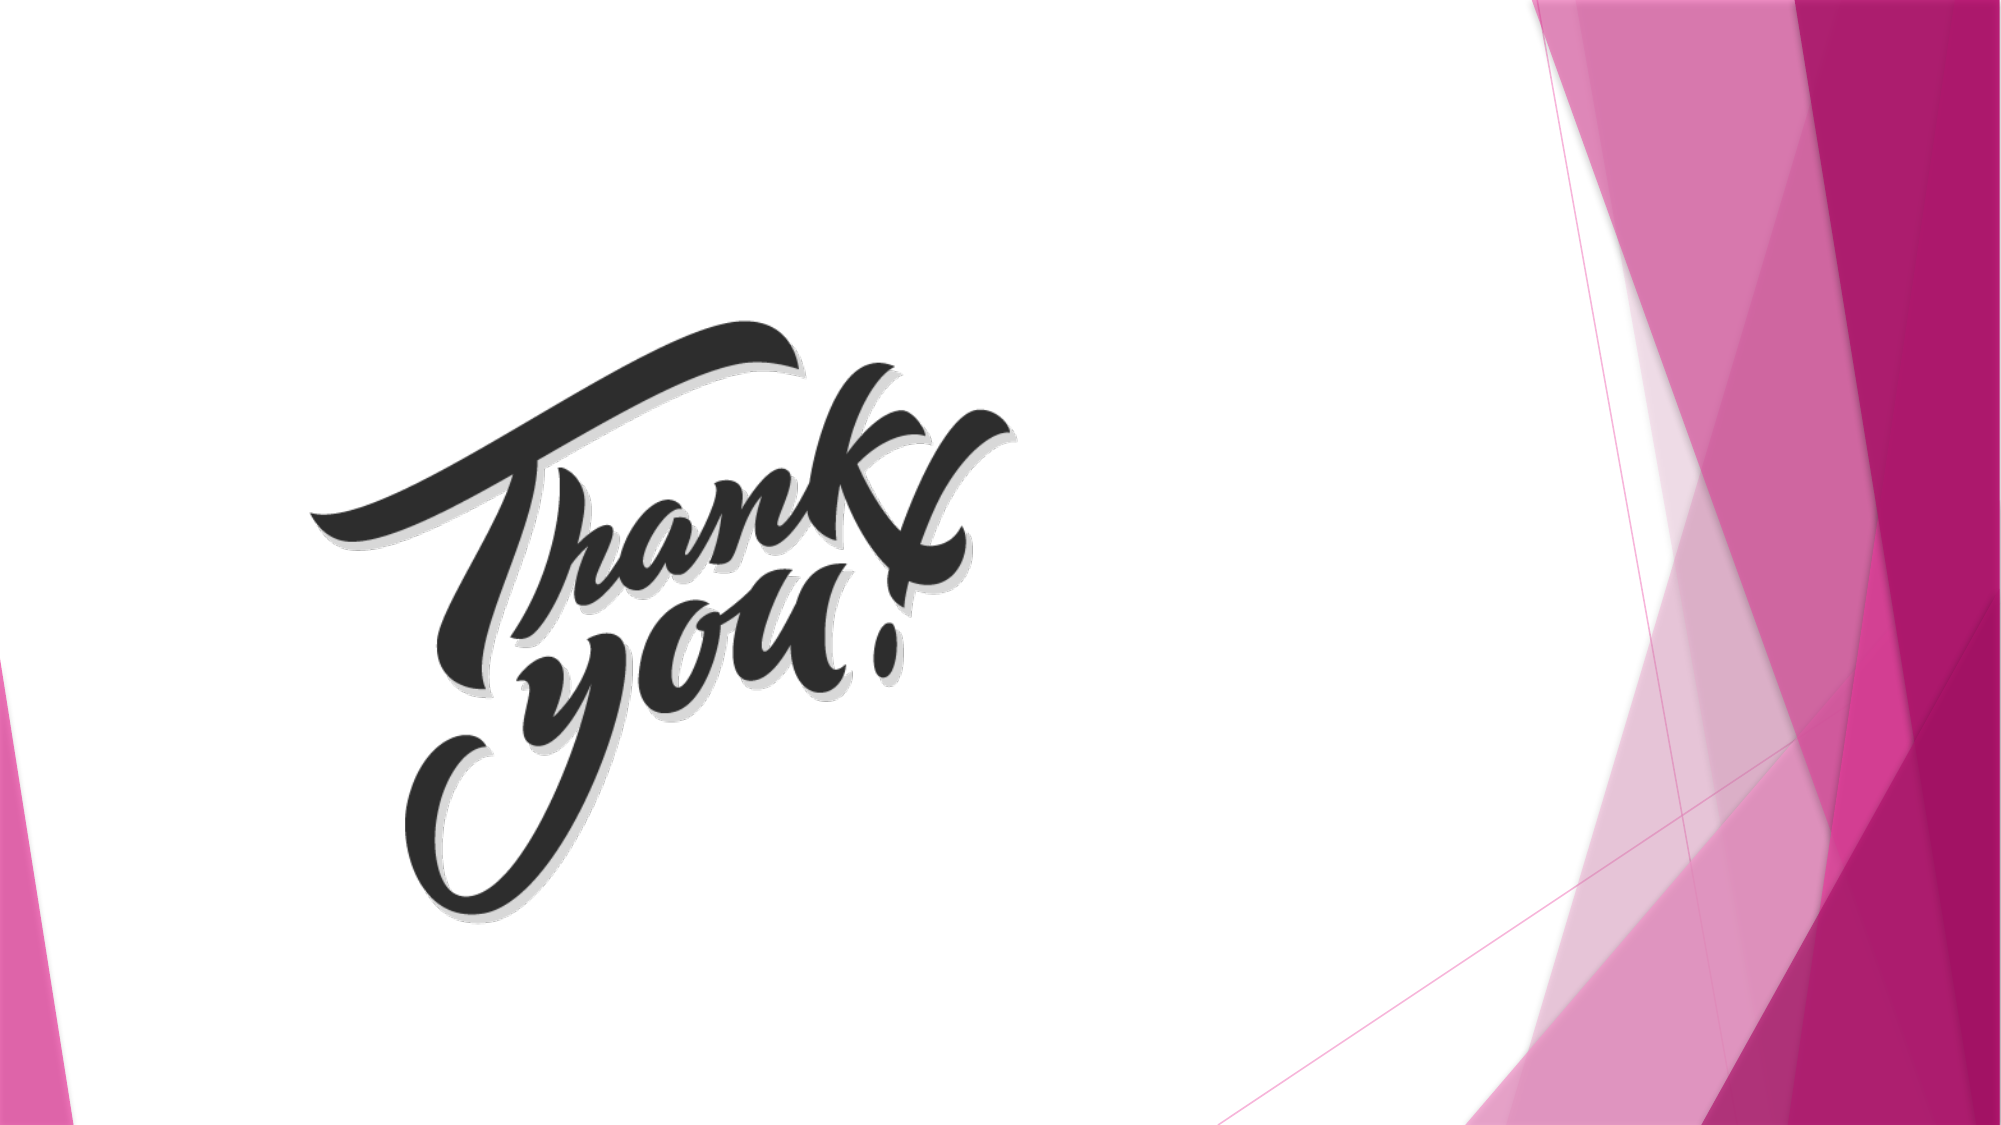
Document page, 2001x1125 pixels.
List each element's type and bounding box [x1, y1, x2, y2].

list [279, 299, 1047, 937]
